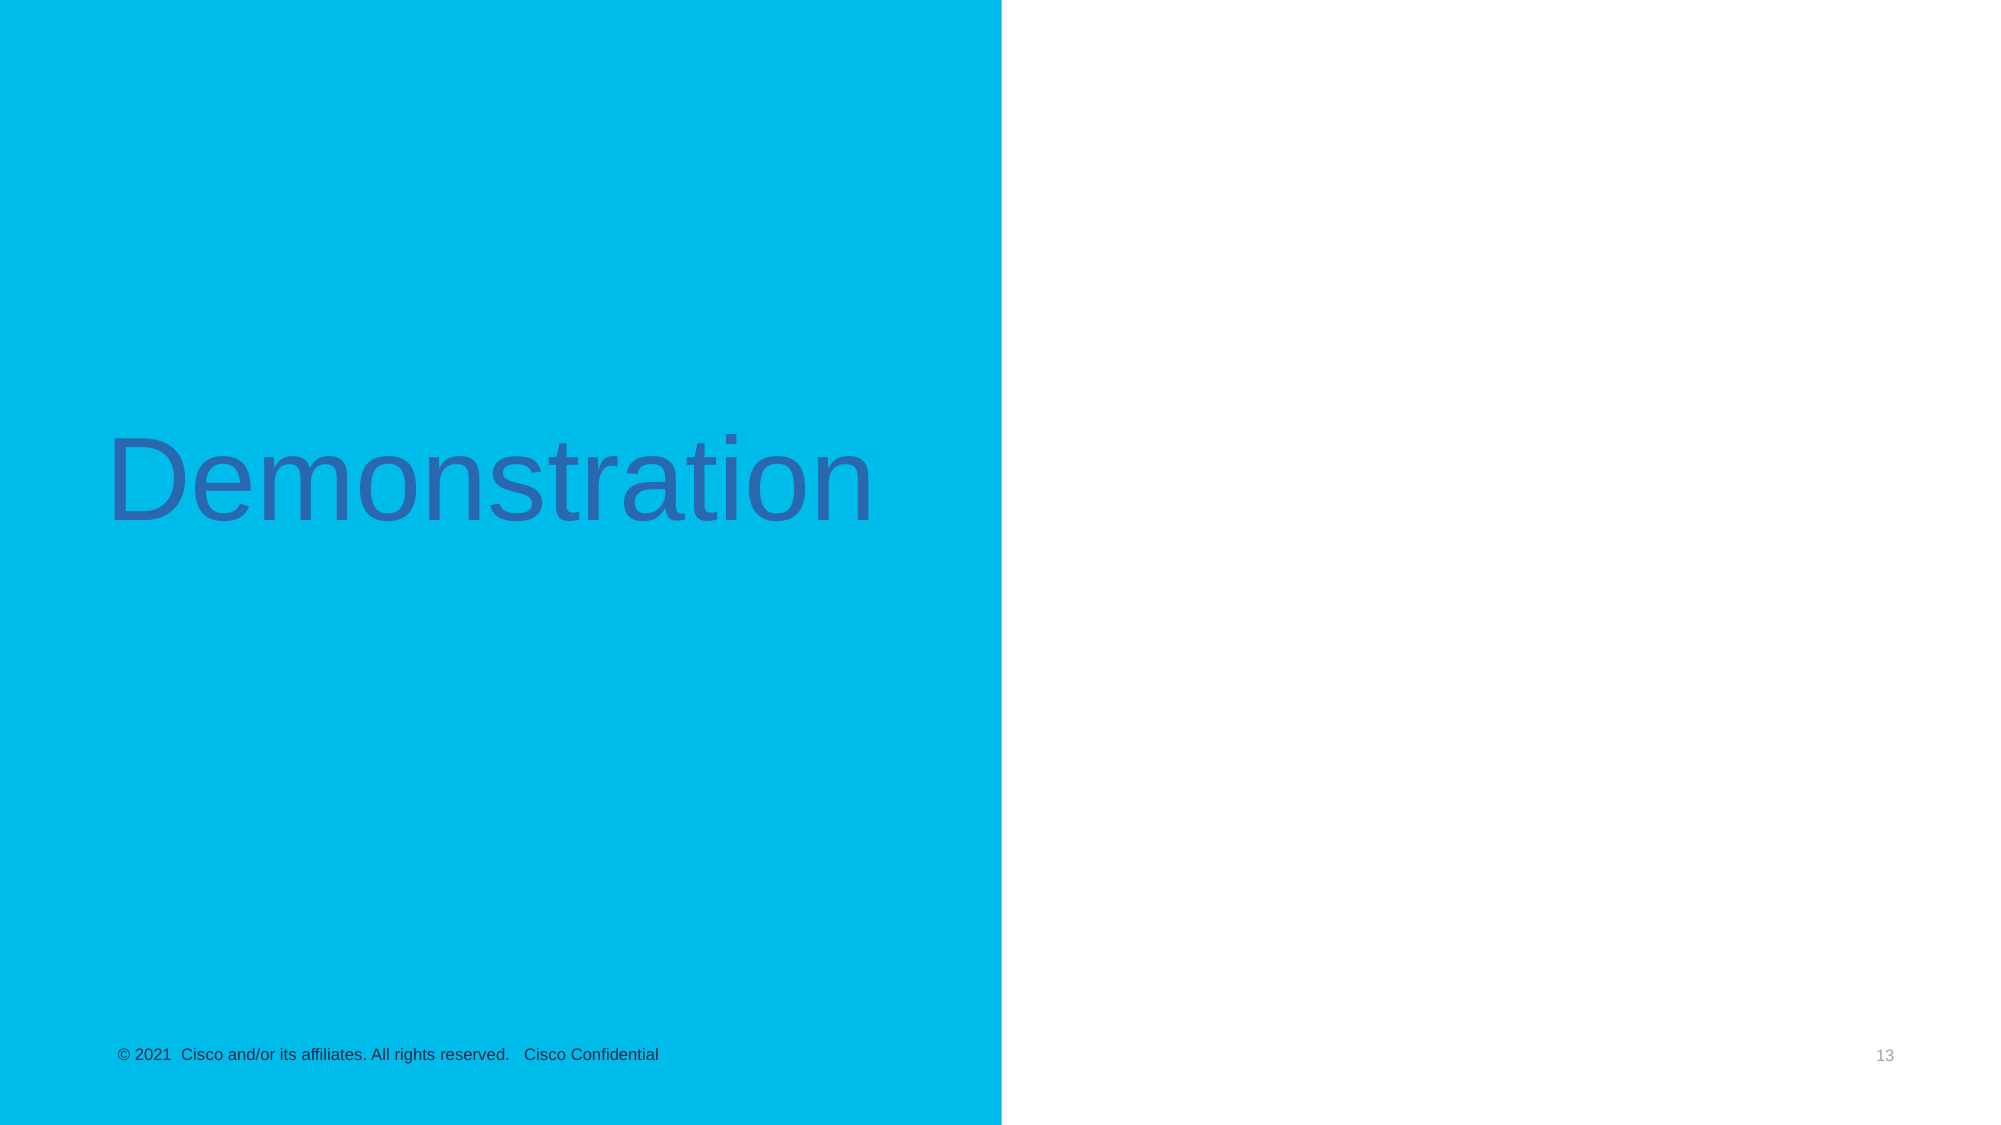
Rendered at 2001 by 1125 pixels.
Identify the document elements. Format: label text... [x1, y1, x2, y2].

title Demonstration [12, 362, 970, 763]
